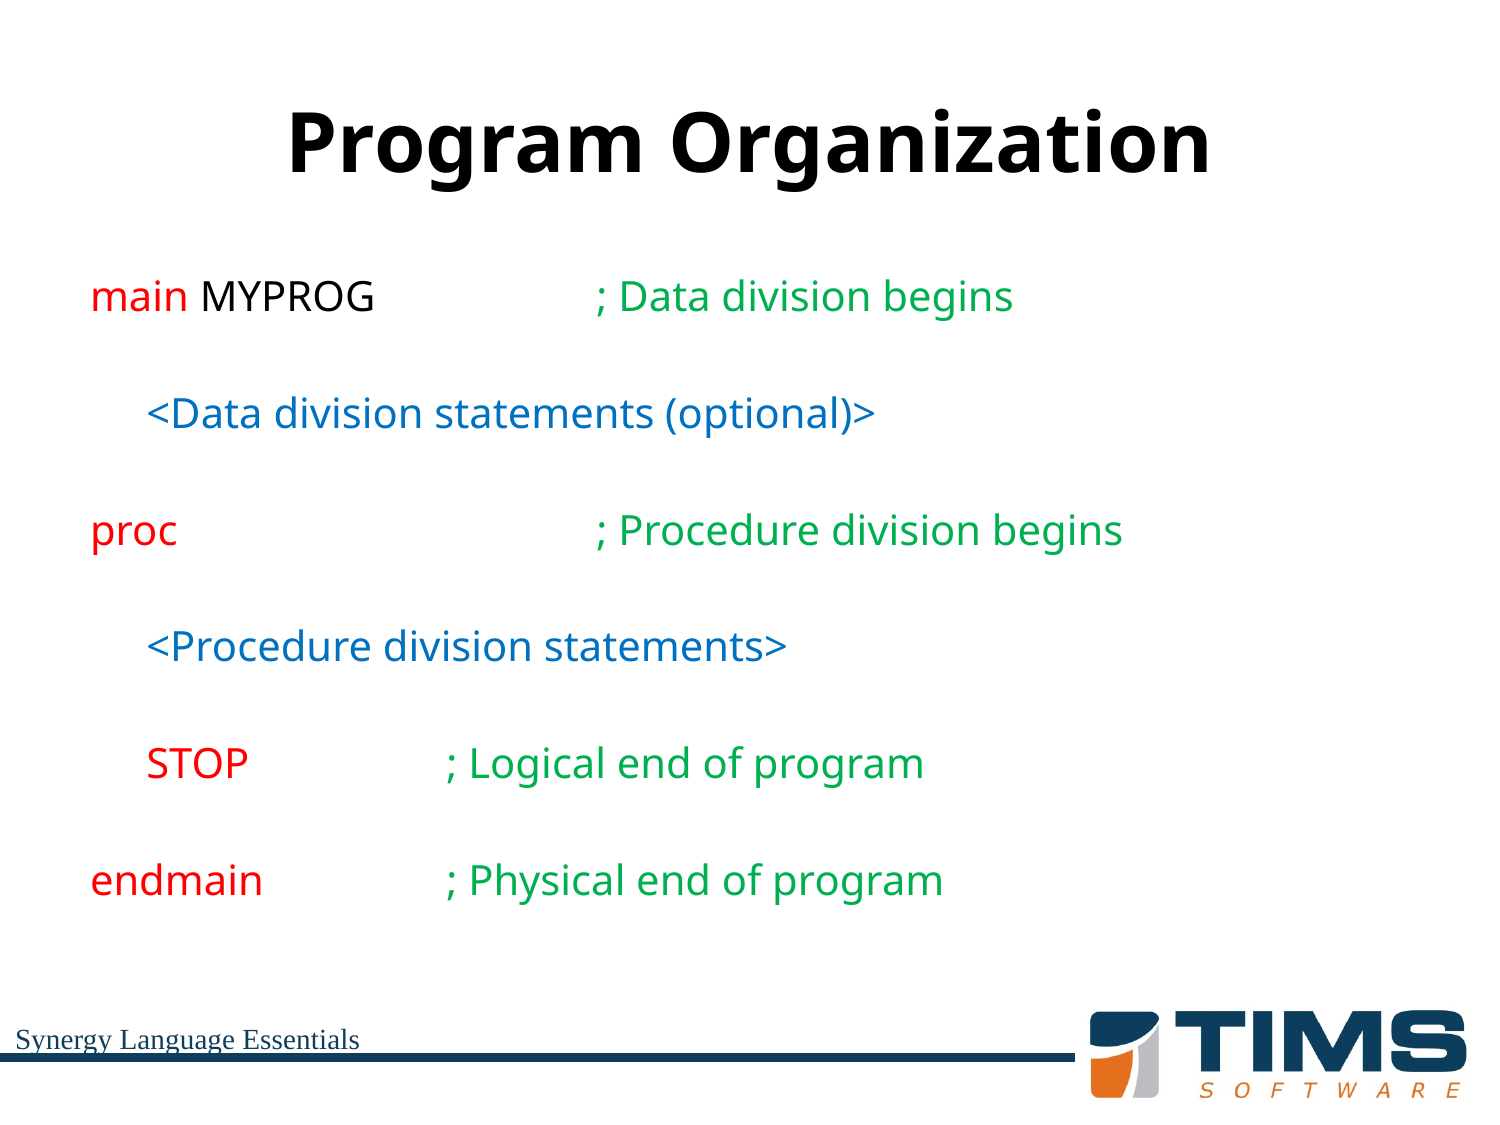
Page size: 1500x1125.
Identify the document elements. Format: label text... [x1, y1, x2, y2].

list main MYPROG ; Data division begins <Data division statements (optional)> proc ; Procedure division begins <Procedure division statements> STOP ; Logical end of program endmain ; Physical end of program [75, 262, 1425, 1005]
footer Synergy Language Essentials [0, 1012, 475, 1073]
title Program Organization [75, 45, 1425, 233]
picture [1087, 1007, 1469, 1098]
